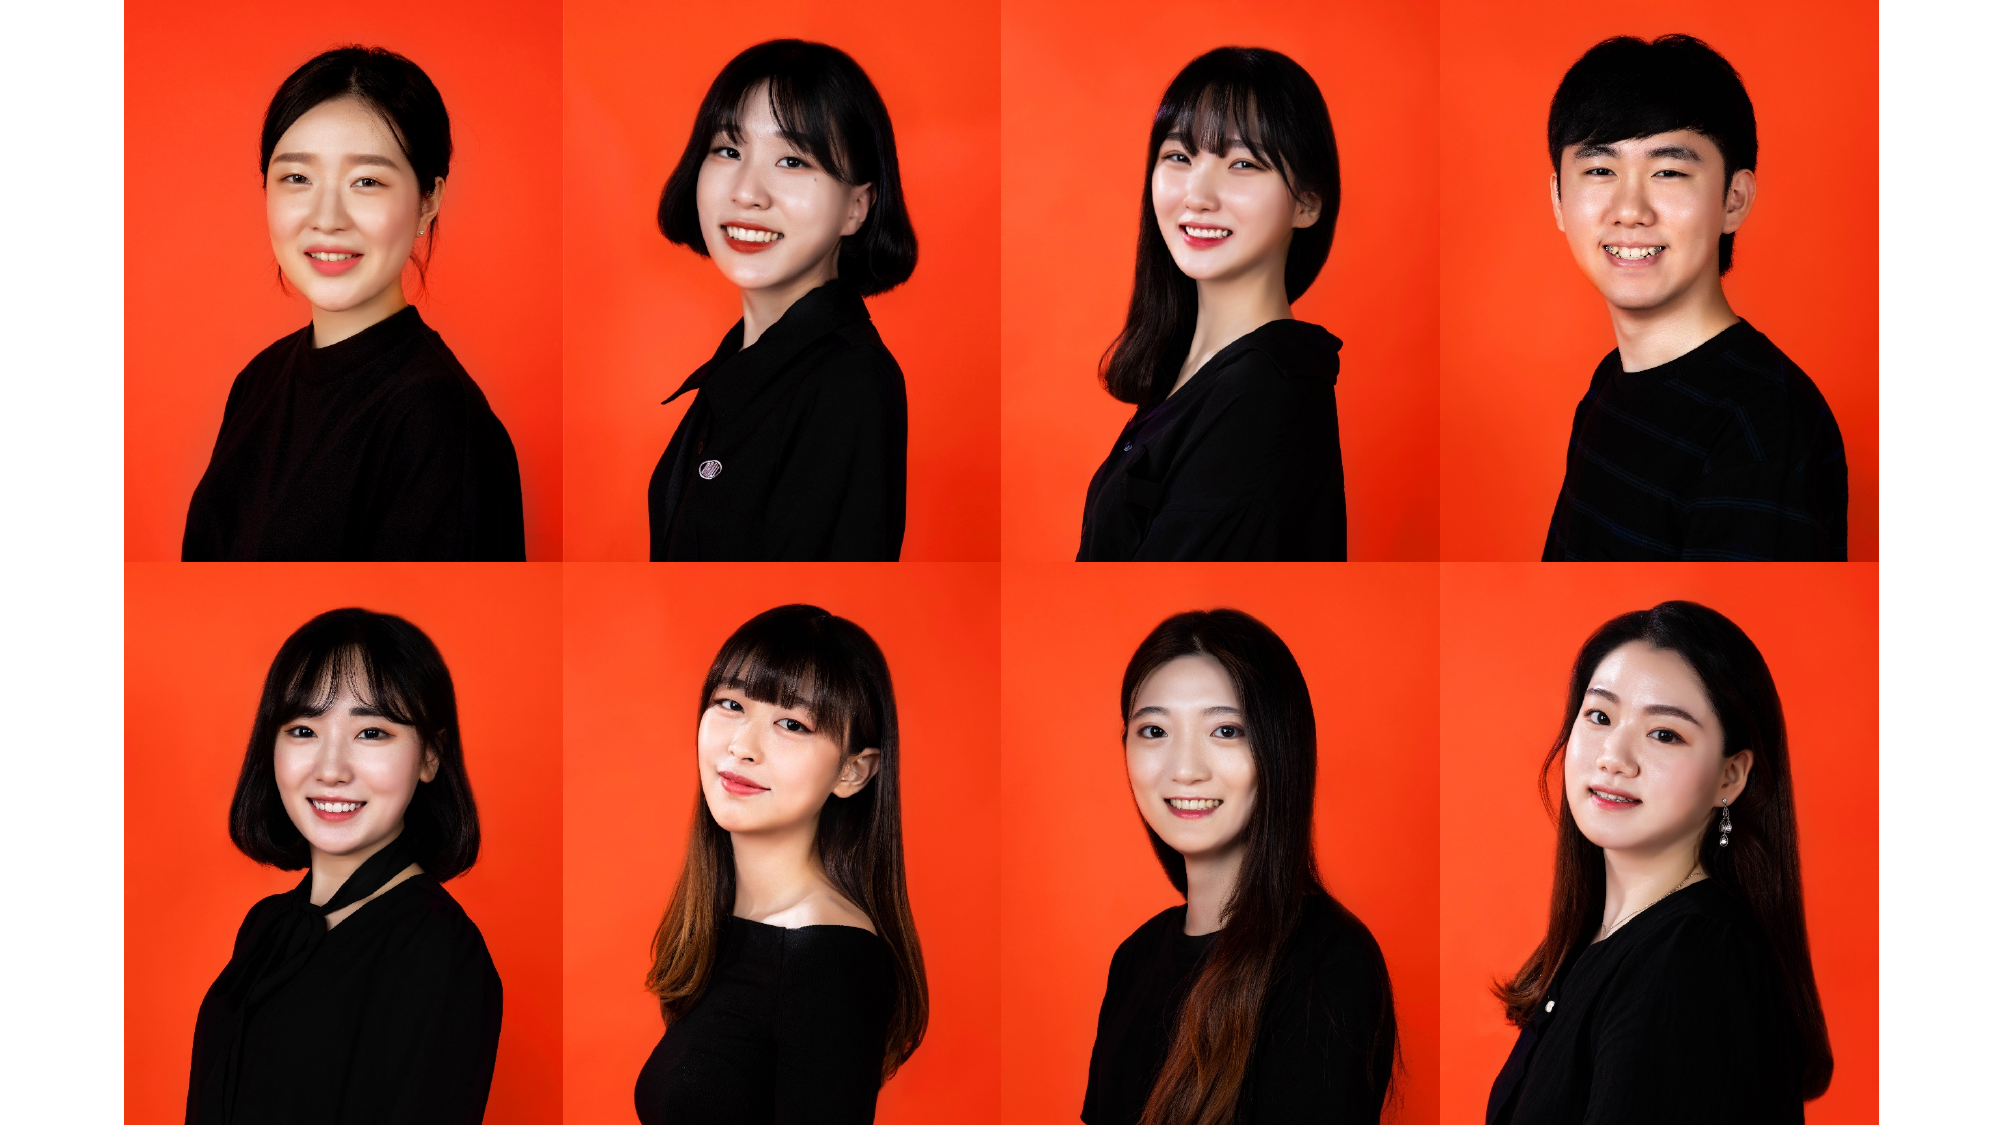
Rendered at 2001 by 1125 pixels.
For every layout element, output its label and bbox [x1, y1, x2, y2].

picture [124, 0, 1879, 1125]
